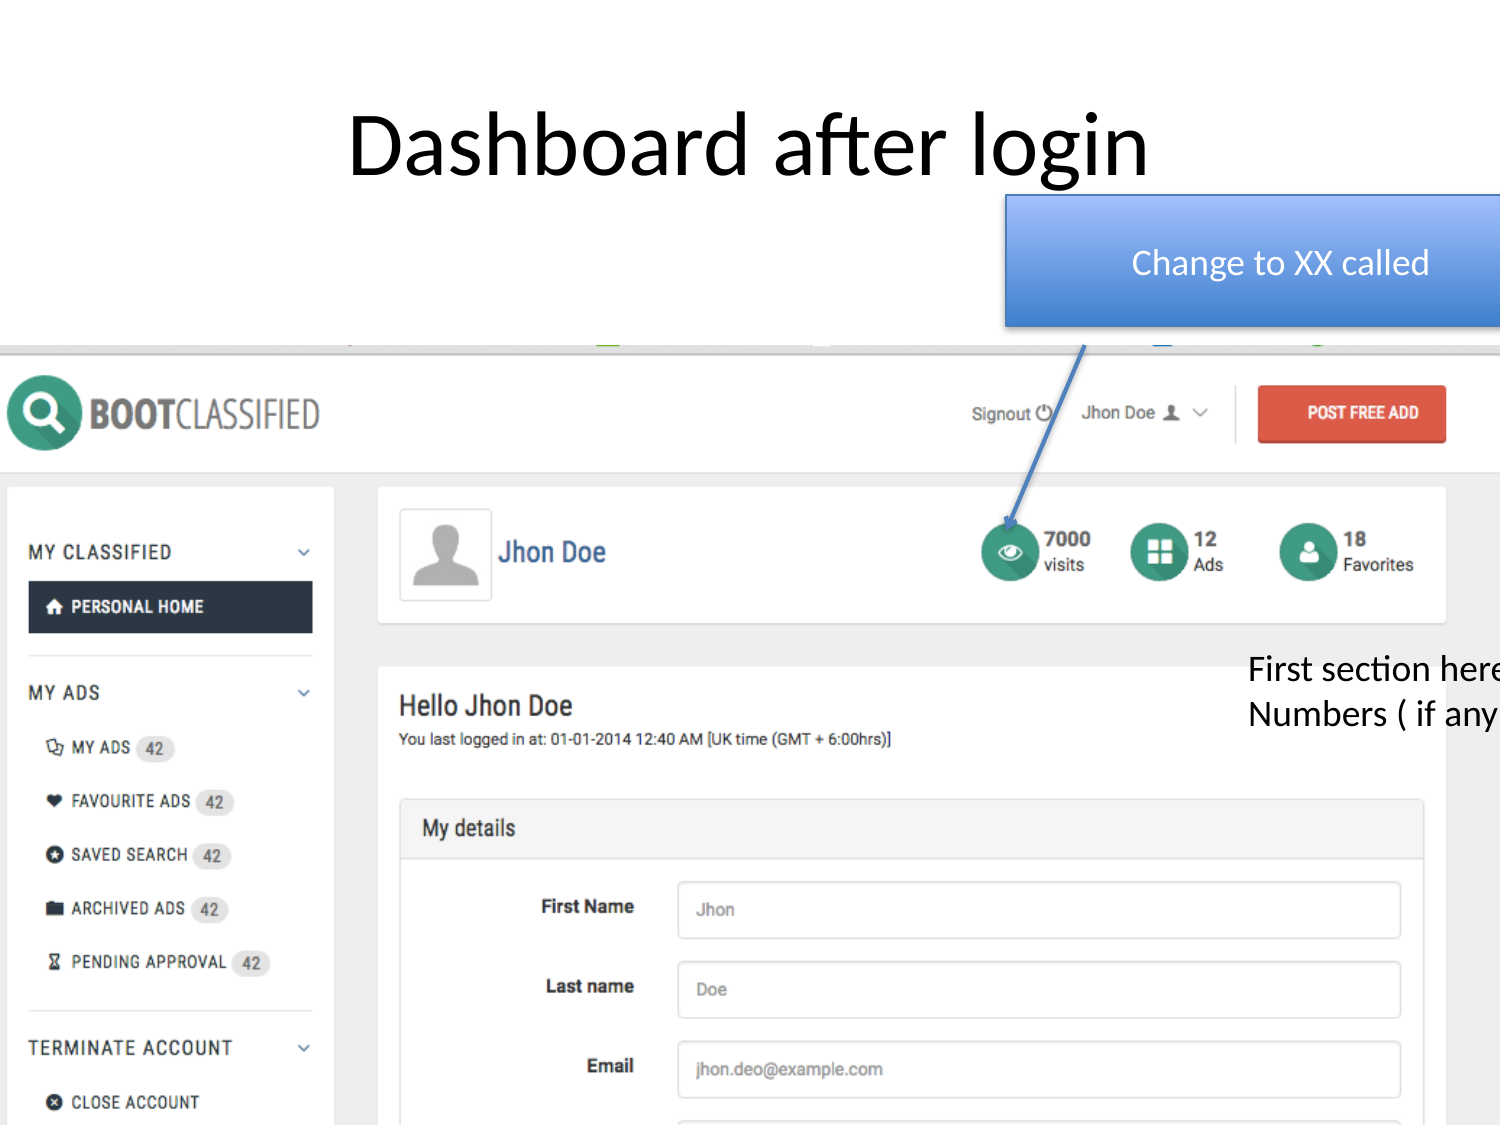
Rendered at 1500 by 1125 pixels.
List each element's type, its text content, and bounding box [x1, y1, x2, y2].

text_box Change to XX called [1005, 194, 1500, 327]
title Dashboard after login [75, 45, 1425, 233]
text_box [1005, 344, 1086, 531]
picture [0, 344, 1500, 1125]
